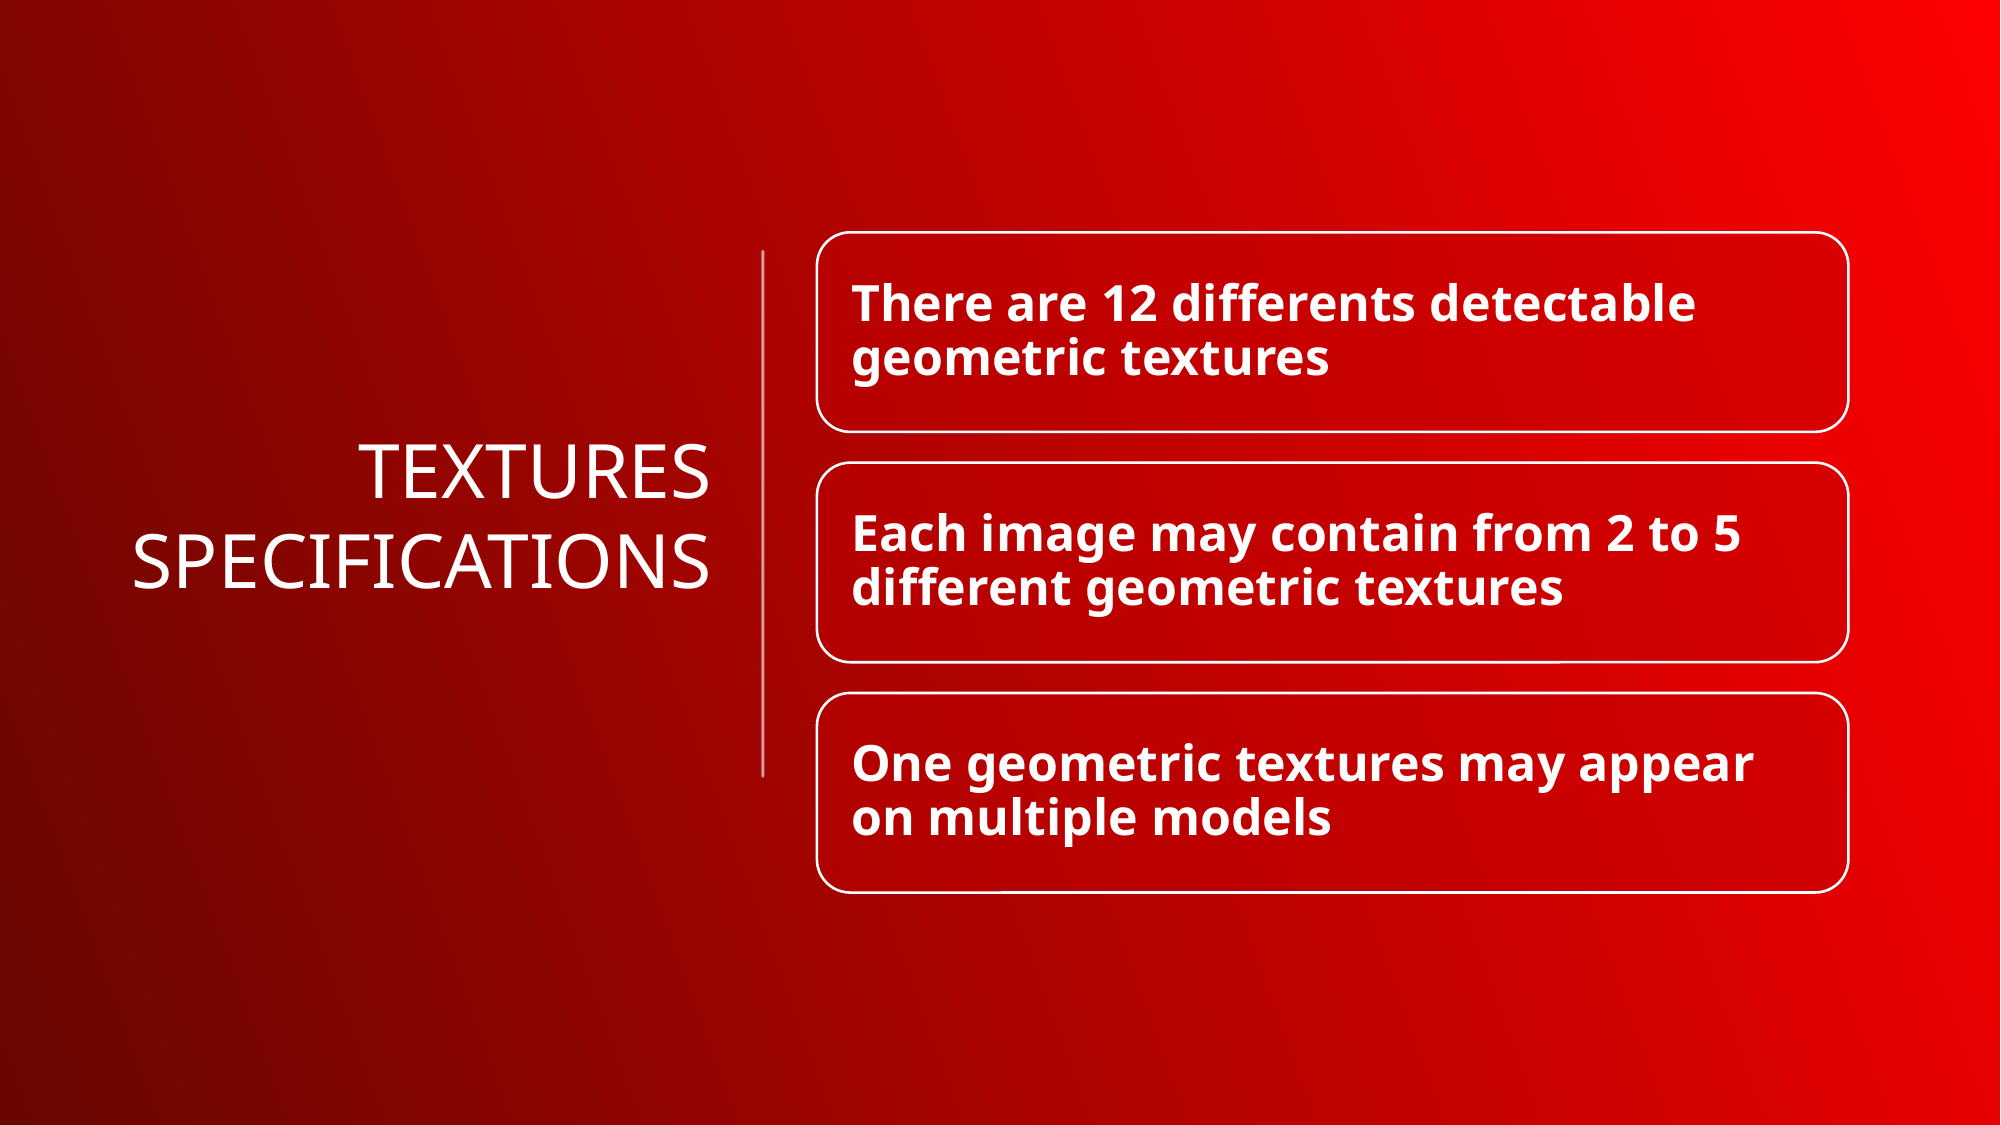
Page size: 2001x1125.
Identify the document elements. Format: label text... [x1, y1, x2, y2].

title textures specifications [112, 112, 727, 915]
text_box [0, 0, 2000, 1125]
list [816, 161, 1849, 964]
